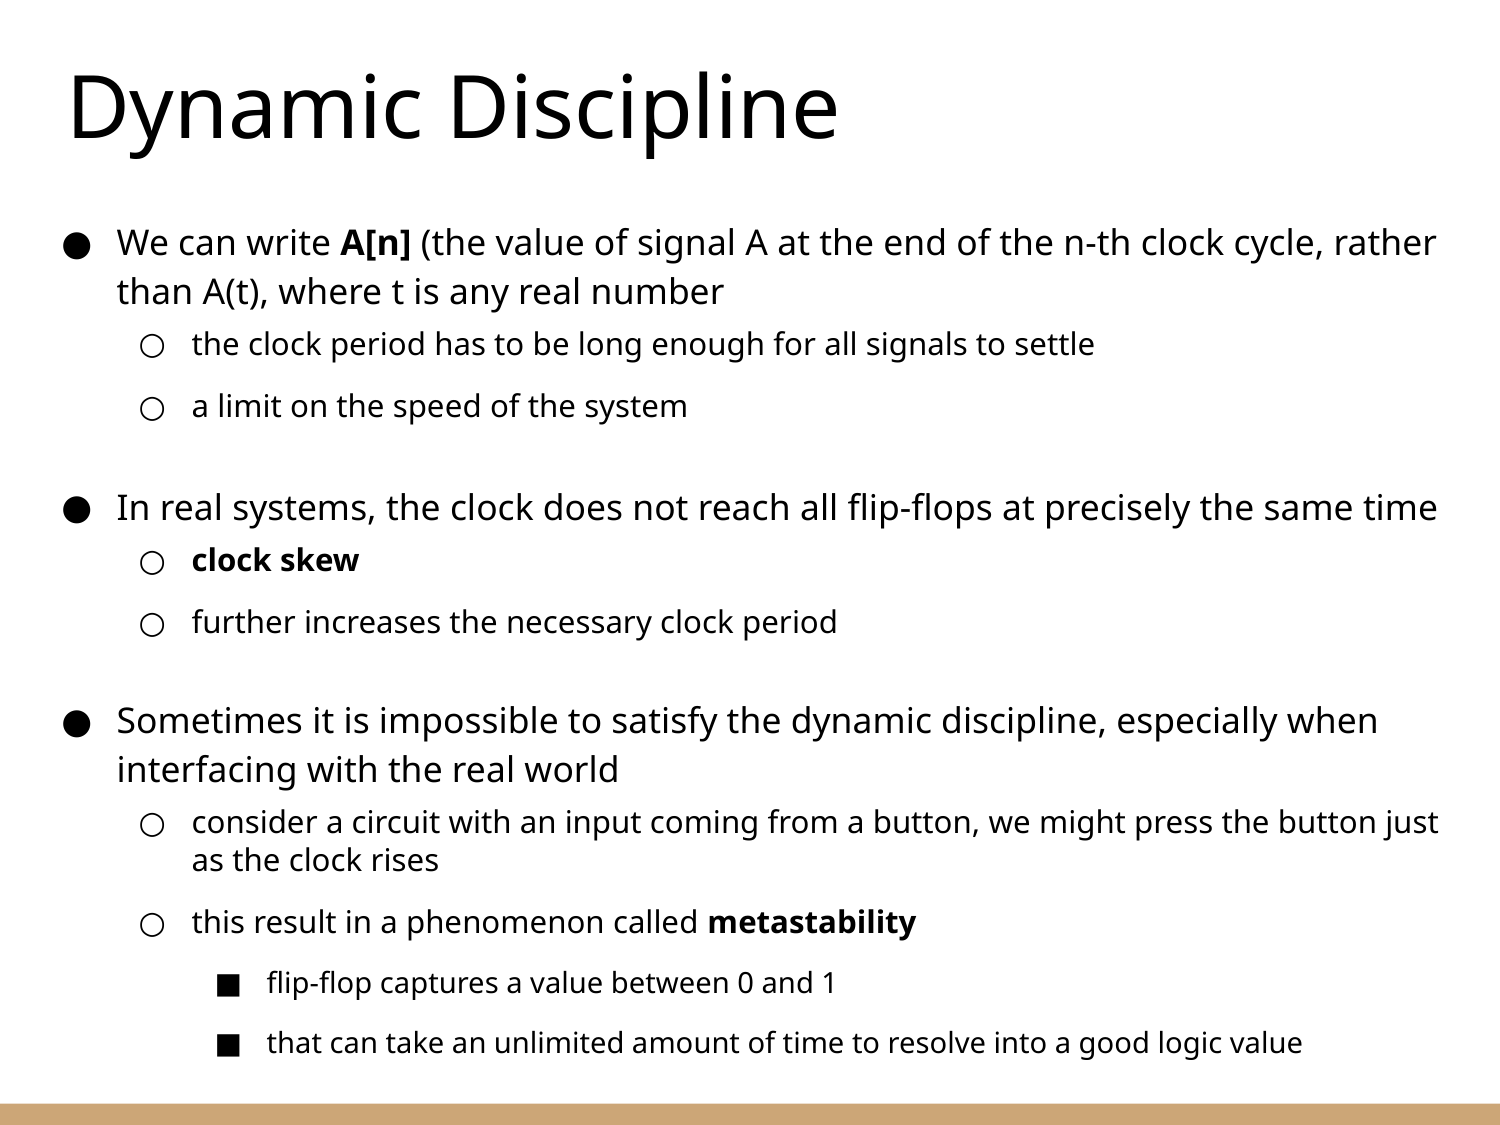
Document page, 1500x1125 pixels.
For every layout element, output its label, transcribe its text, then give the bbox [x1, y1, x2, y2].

title Dynamic Discipline [51, 69, 1449, 172]
list We can write A[n] (the value of signal A at the end of the n-th clock cycle, rather than A(t), where t is any real number the clock period has to be long enough for all signals to settle a limit on the speed of the system In real systems, the clock does not reach all flip-flops at precisely the same time clock skew further increases the necessary clock period Sometimes it is impossible to satisfy the dynamic discipline, especially when interfacing with the real world consider a circuit with an input coming from a button, we might press the button just as the clock rises this result in a phenomenon called metastability flip-flop captures a value between 0 and 1 that can take an unlimited amount of time to resolve into a good logic value [26, 198, 1474, 1082]
